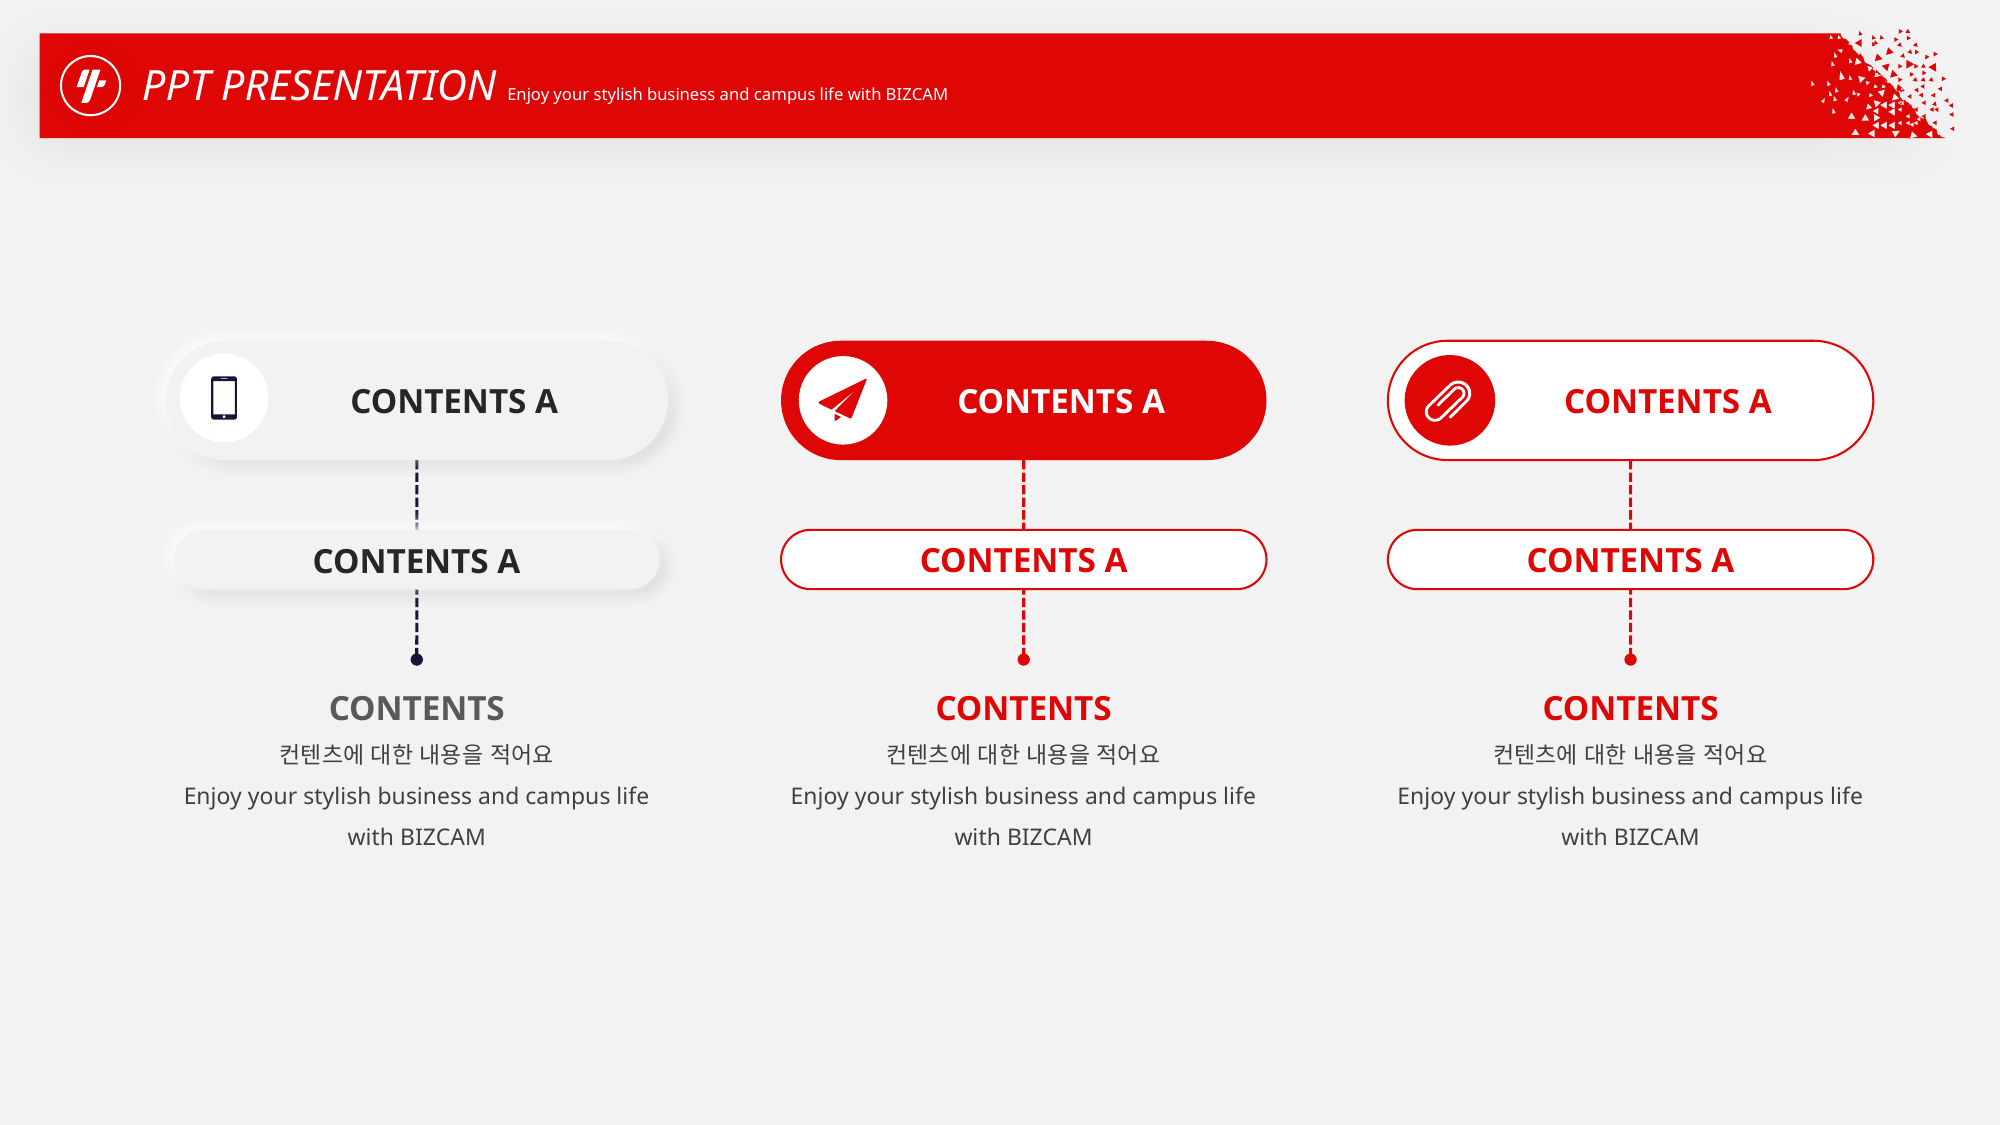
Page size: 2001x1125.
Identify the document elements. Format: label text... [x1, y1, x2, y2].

text_box [1404, 355, 1496, 446]
text_box [1424, 380, 1472, 422]
text_box CONTENTS 컨텐츠에 대한 내용을 적어요 Enjoy your stylish business and campus life with BIZCAM [165, 659, 669, 858]
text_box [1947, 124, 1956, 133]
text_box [174, 529, 660, 590]
text_box PPT PRESENTATION Enjoy your stylish business and campus life with BIZCAM [38, 28, 1948, 141]
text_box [818, 378, 867, 421]
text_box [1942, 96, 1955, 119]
text_box CONTENTS A [1024, 528, 1268, 591]
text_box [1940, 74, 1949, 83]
text_box CONTENTS A [1386, 339, 1875, 462]
text_box [797, 355, 889, 446]
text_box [165, 340, 668, 460]
text_box CONTENTS 컨텐츠에 대한 내용을 적어요 Enjoy your stylish business and campus life with BIZCAM [1379, 659, 1883, 858]
text_box CONTENTS 컨텐츠에 대한 내용을 적어요 Enjoy your stylish business and campus life with BIZCAM [772, 659, 1276, 858]
text_box CONTENTS A [1386, 528, 1630, 591]
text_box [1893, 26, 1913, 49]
text_box CONTENTS A [780, 528, 1023, 591]
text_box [60, 56, 121, 116]
text_box CONTENTS A [780, 339, 1268, 462]
text_box CONTENTS A [1631, 528, 1875, 591]
